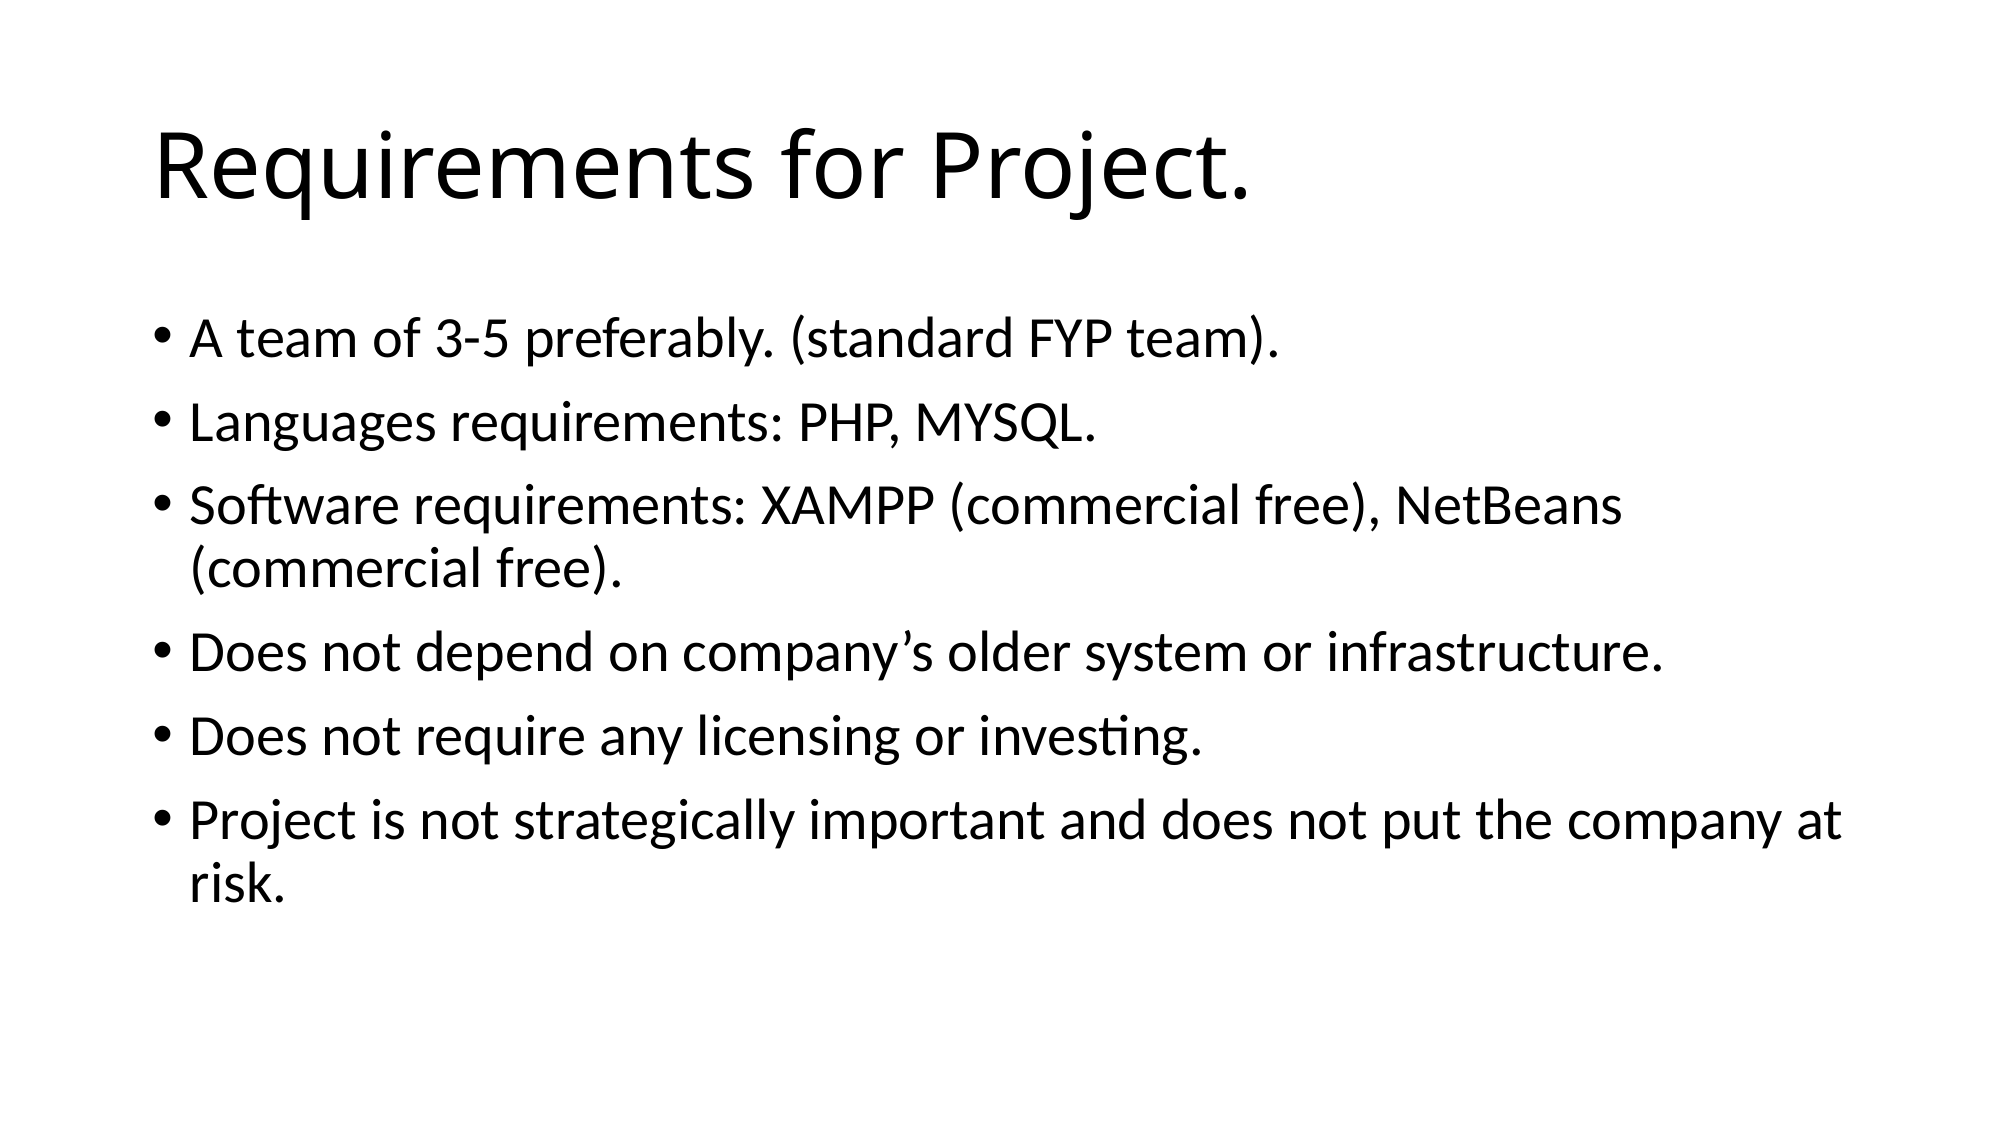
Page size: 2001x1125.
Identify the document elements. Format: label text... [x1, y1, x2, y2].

title Requirements for Project. [137, 59, 1863, 278]
list A team of 3-5 preferably. (standard FYP team). Languages requirements: PHP, MYSQL. Software requirements: XAMPP (commercial free), NetBeans (commercial free). Does not depend on company’s older system or infrastructure. Does not require any licensing or investing. Project is not strategically important and does not put the company at risk. [137, 299, 1863, 1014]
